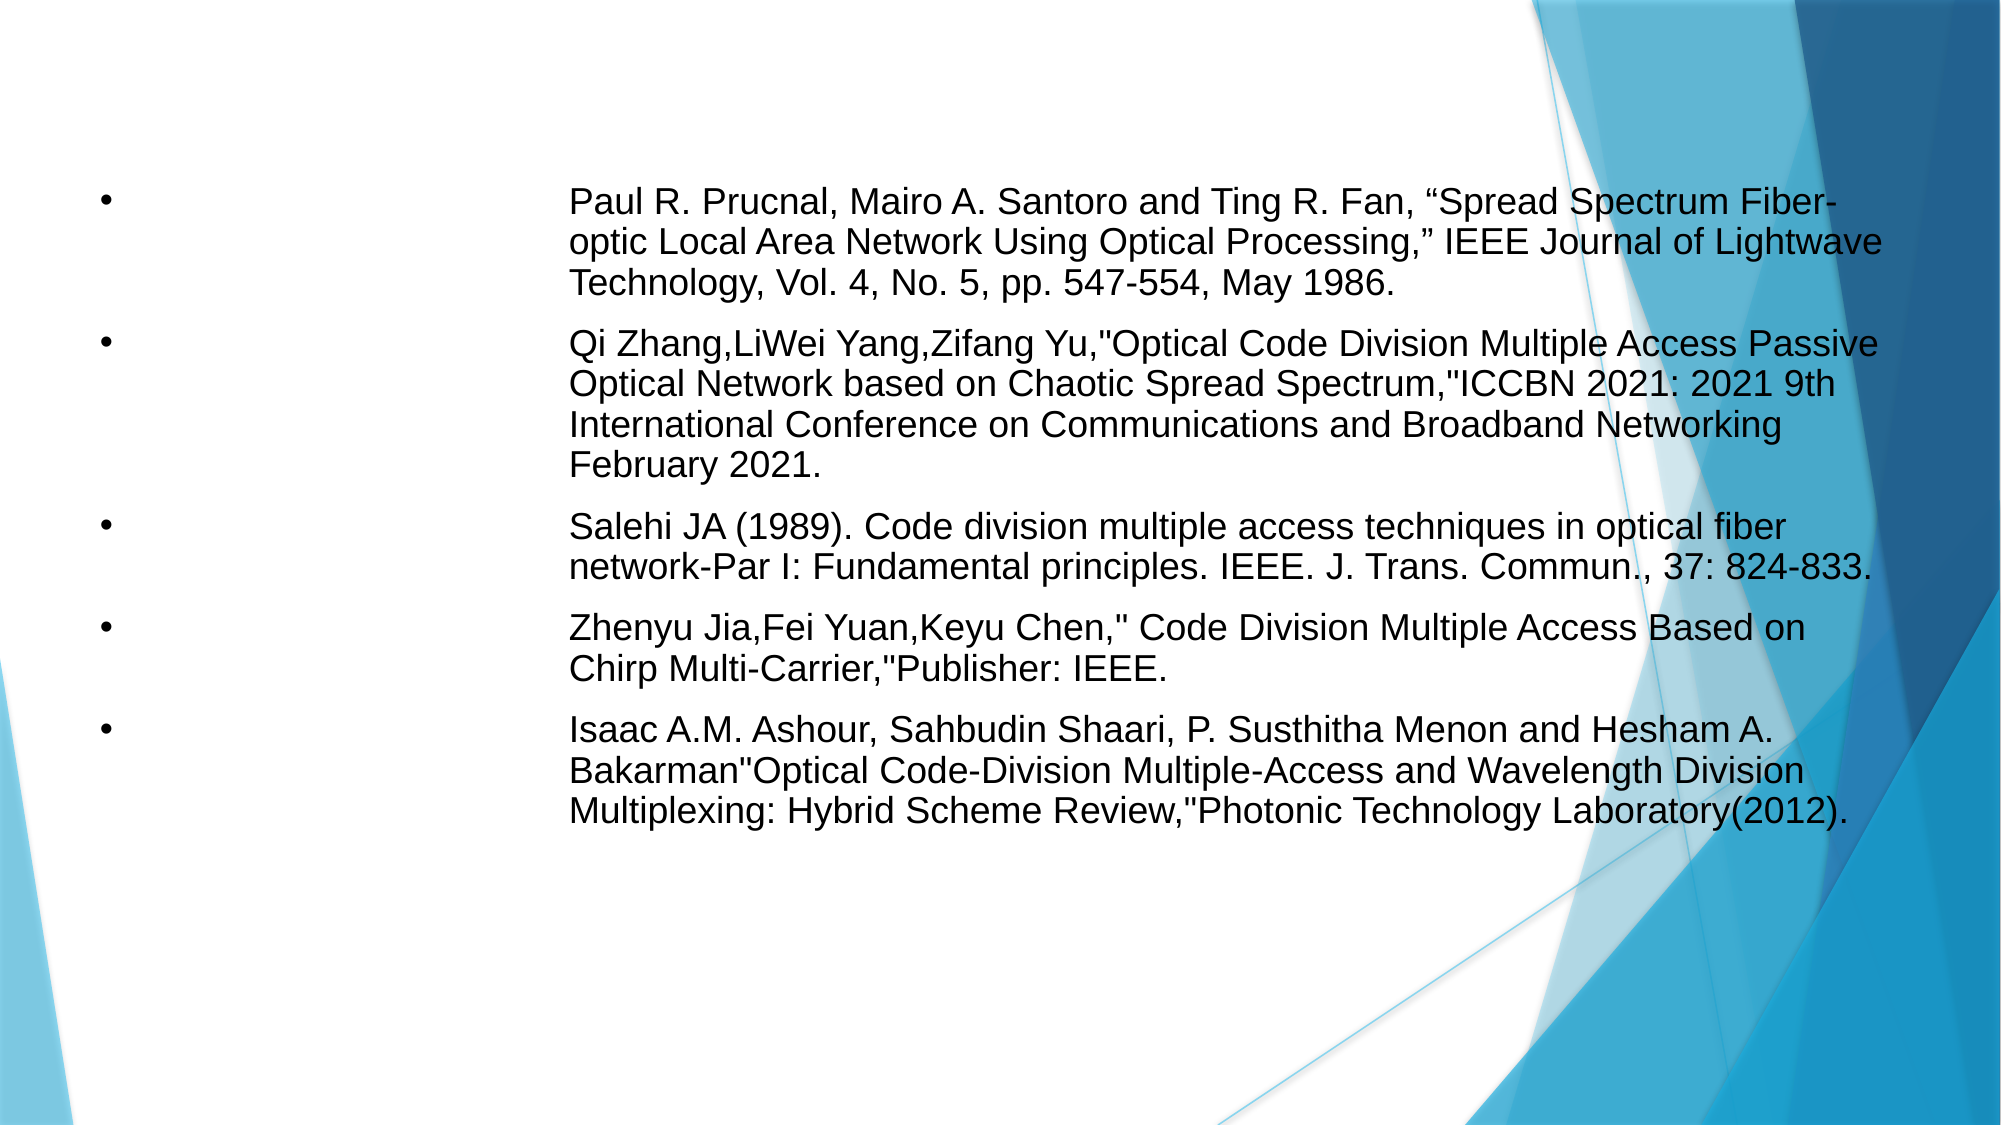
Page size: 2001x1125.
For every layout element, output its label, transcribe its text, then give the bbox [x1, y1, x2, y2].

subtitle Paul R. Prucnal, Mairo A. Santoro and Ting R. Fan, “Spread Spectrum Fiber-optic Local Area Network Using Optical Processing,” IEEE Journal of Lightwave Technology, Vol. 4, No. 5, pp. 547-554, May 1986. Qi Zhang,LiWei Yang,Zifang Yu,"Optical Code Division Multiple Access Passive Optical Network based on Chaotic Spread Spectrum,"ICCBN 2021: 2021 9th International Conference on Communications and Broadband Networking February 2021. Salehi JA (1989). Code division multiple access techniques in optical fiber network-Par I: Fundamental principles. IEEE. J. Trans. Commun., 37: 824-833. Zhenyu Jia,Fei Yuan,Keyu Chen," Code Division Multiple Access Based on Chirp Multi-Carrier,"Publisher: IEEE. Isaac A.M. Ashour, Sahbudin Shaari, P. Susthitha Menon and Hesham A. Bakarman"Optical Code-Division Multiple-Access and Wavelength Division Multiplexing: Hybrid Scheme Review,"Photonic Technology Laboratory(2012). [99, 138, 1900, 916]
